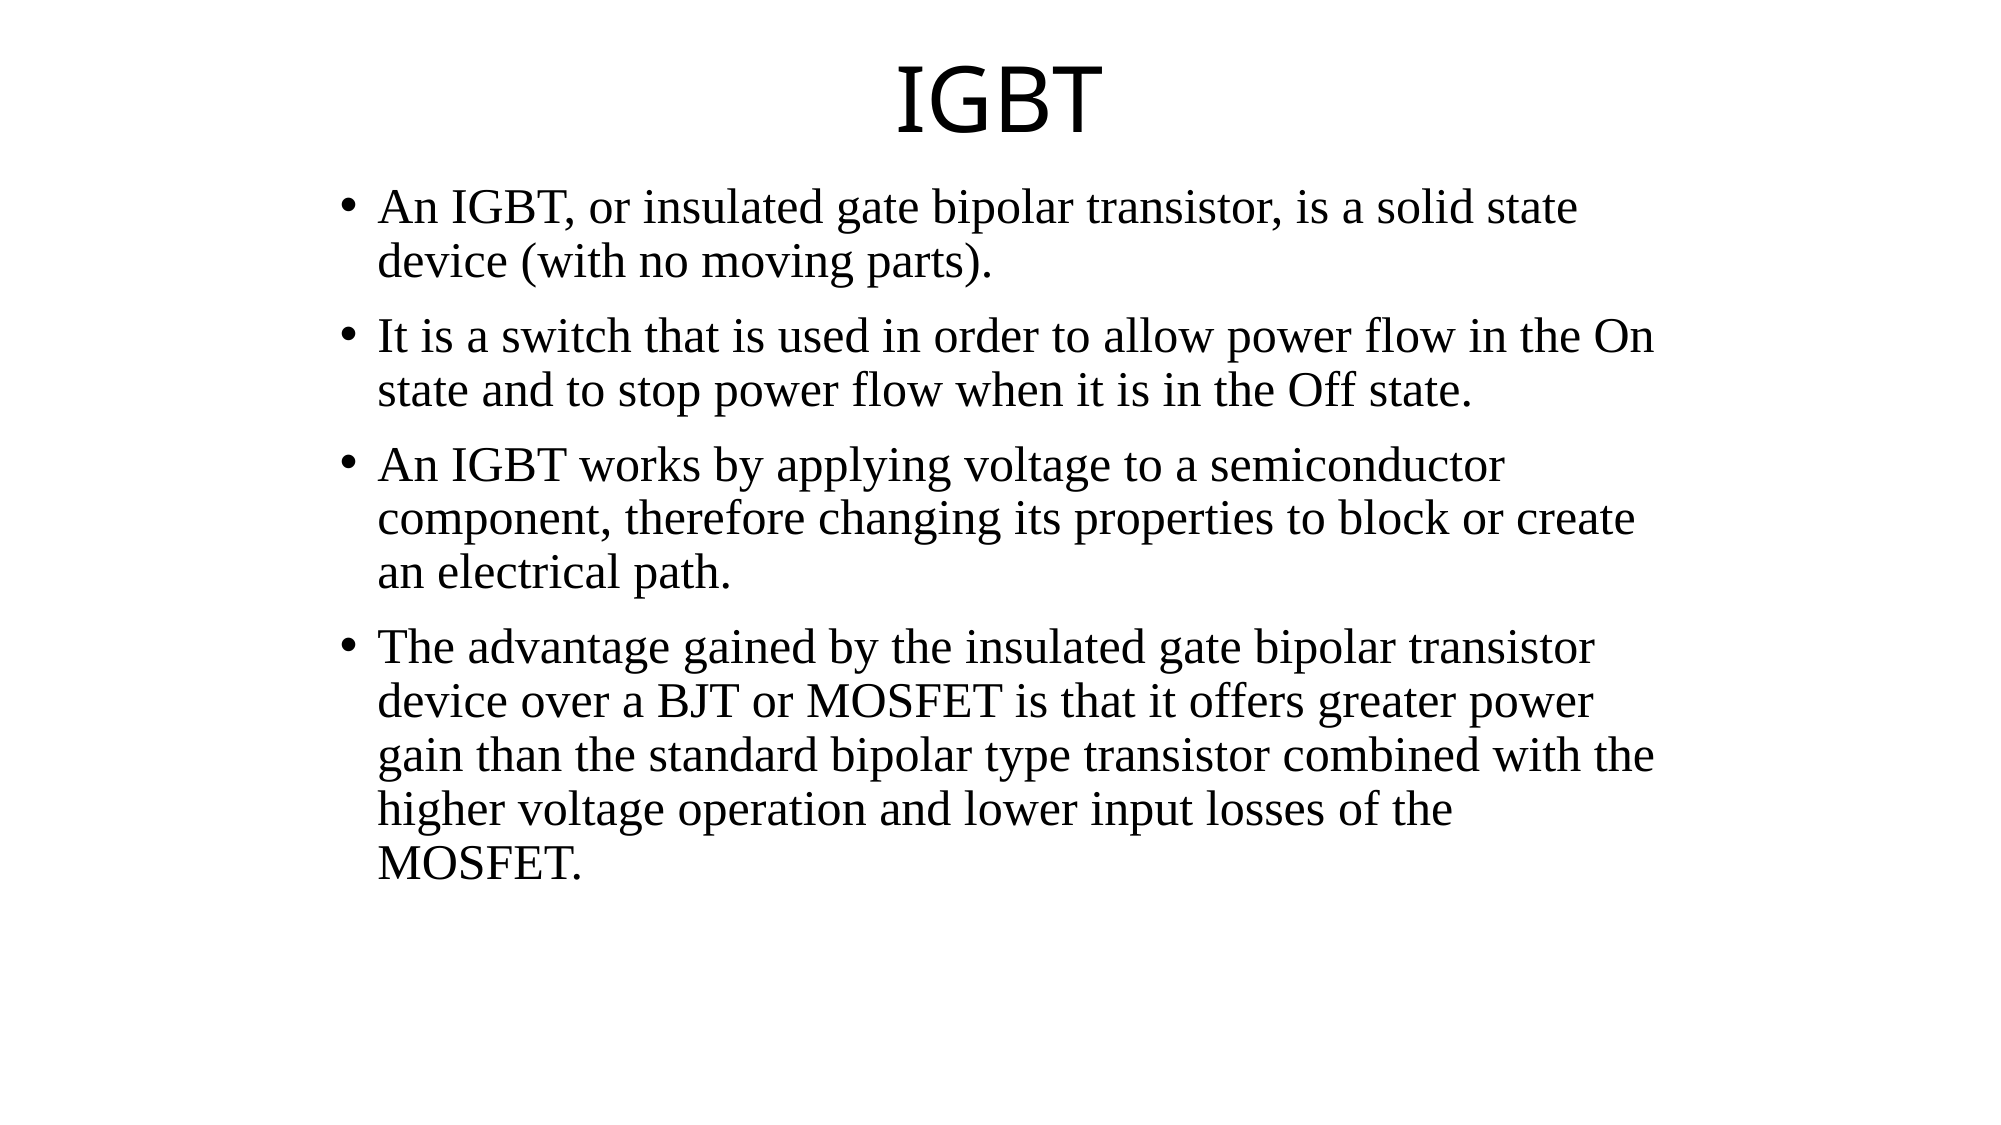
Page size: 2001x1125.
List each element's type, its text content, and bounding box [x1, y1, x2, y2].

title IGBT [324, 45, 1675, 161]
list An IGBT, or insulated gate bipolar transistor, is a solid state device (with no moving parts). It is a switch that is used in order to allow power flow in the On state and to stop power flow when it is in the Off state. An IGBT works by applying voltage to a semiconductor component, therefore changing its properties to block or create an electrical path. The advantage gained by the insulated gate bipolar transistor device over a BJT or MOSFET is that it offers greater power gain than the standard bipolar type transistor combined with the higher voltage operation and lower input losses of the MOSFET. [324, 172, 1675, 986]
